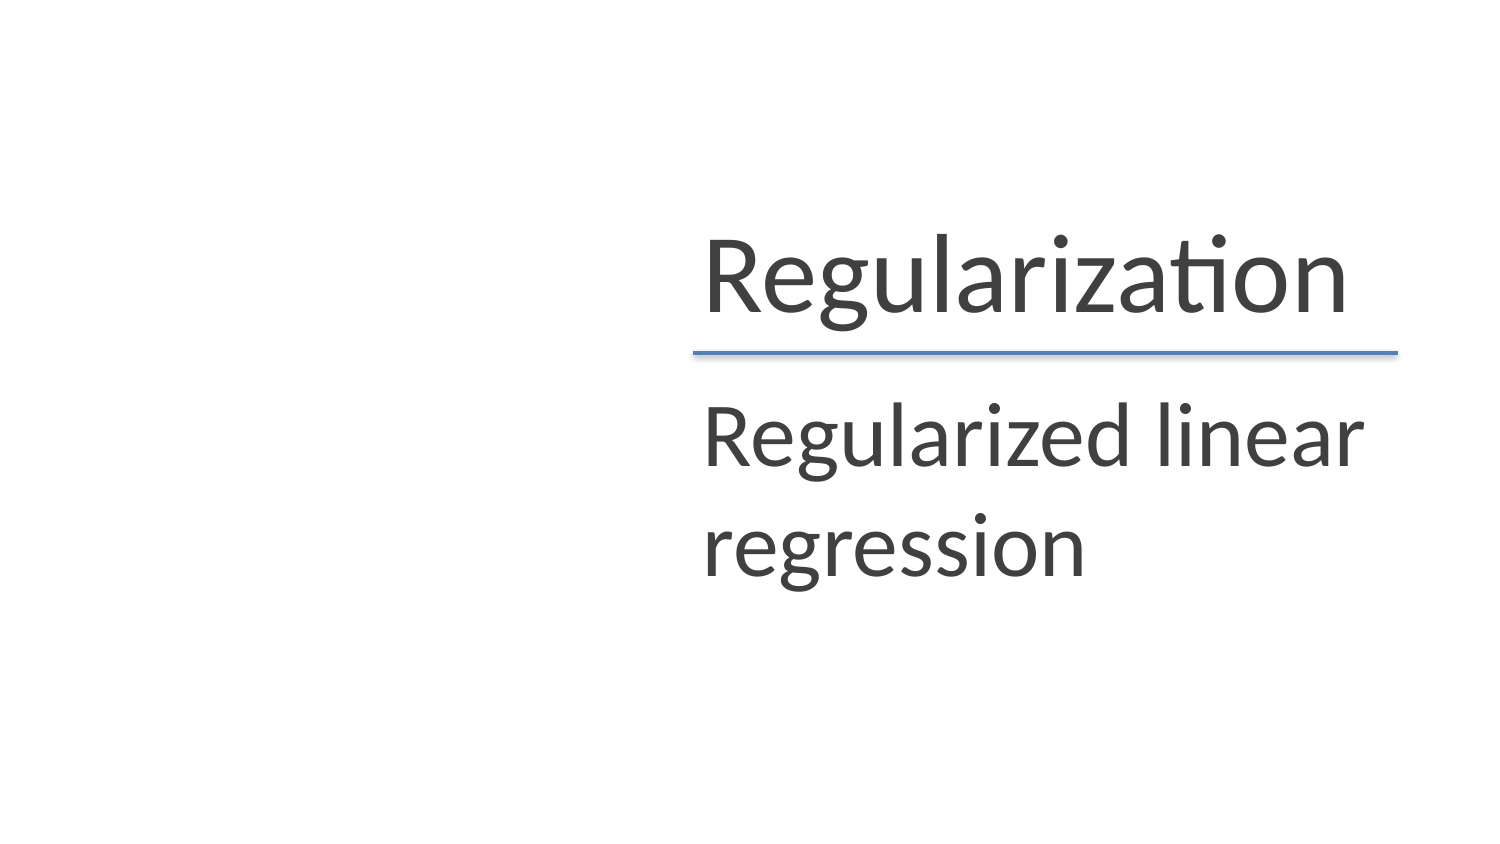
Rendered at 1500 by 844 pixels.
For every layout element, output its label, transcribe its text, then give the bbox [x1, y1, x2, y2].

text_box Regularization [687, 150, 1500, 385]
title Regularized linear regression [687, 346, 1425, 622]
